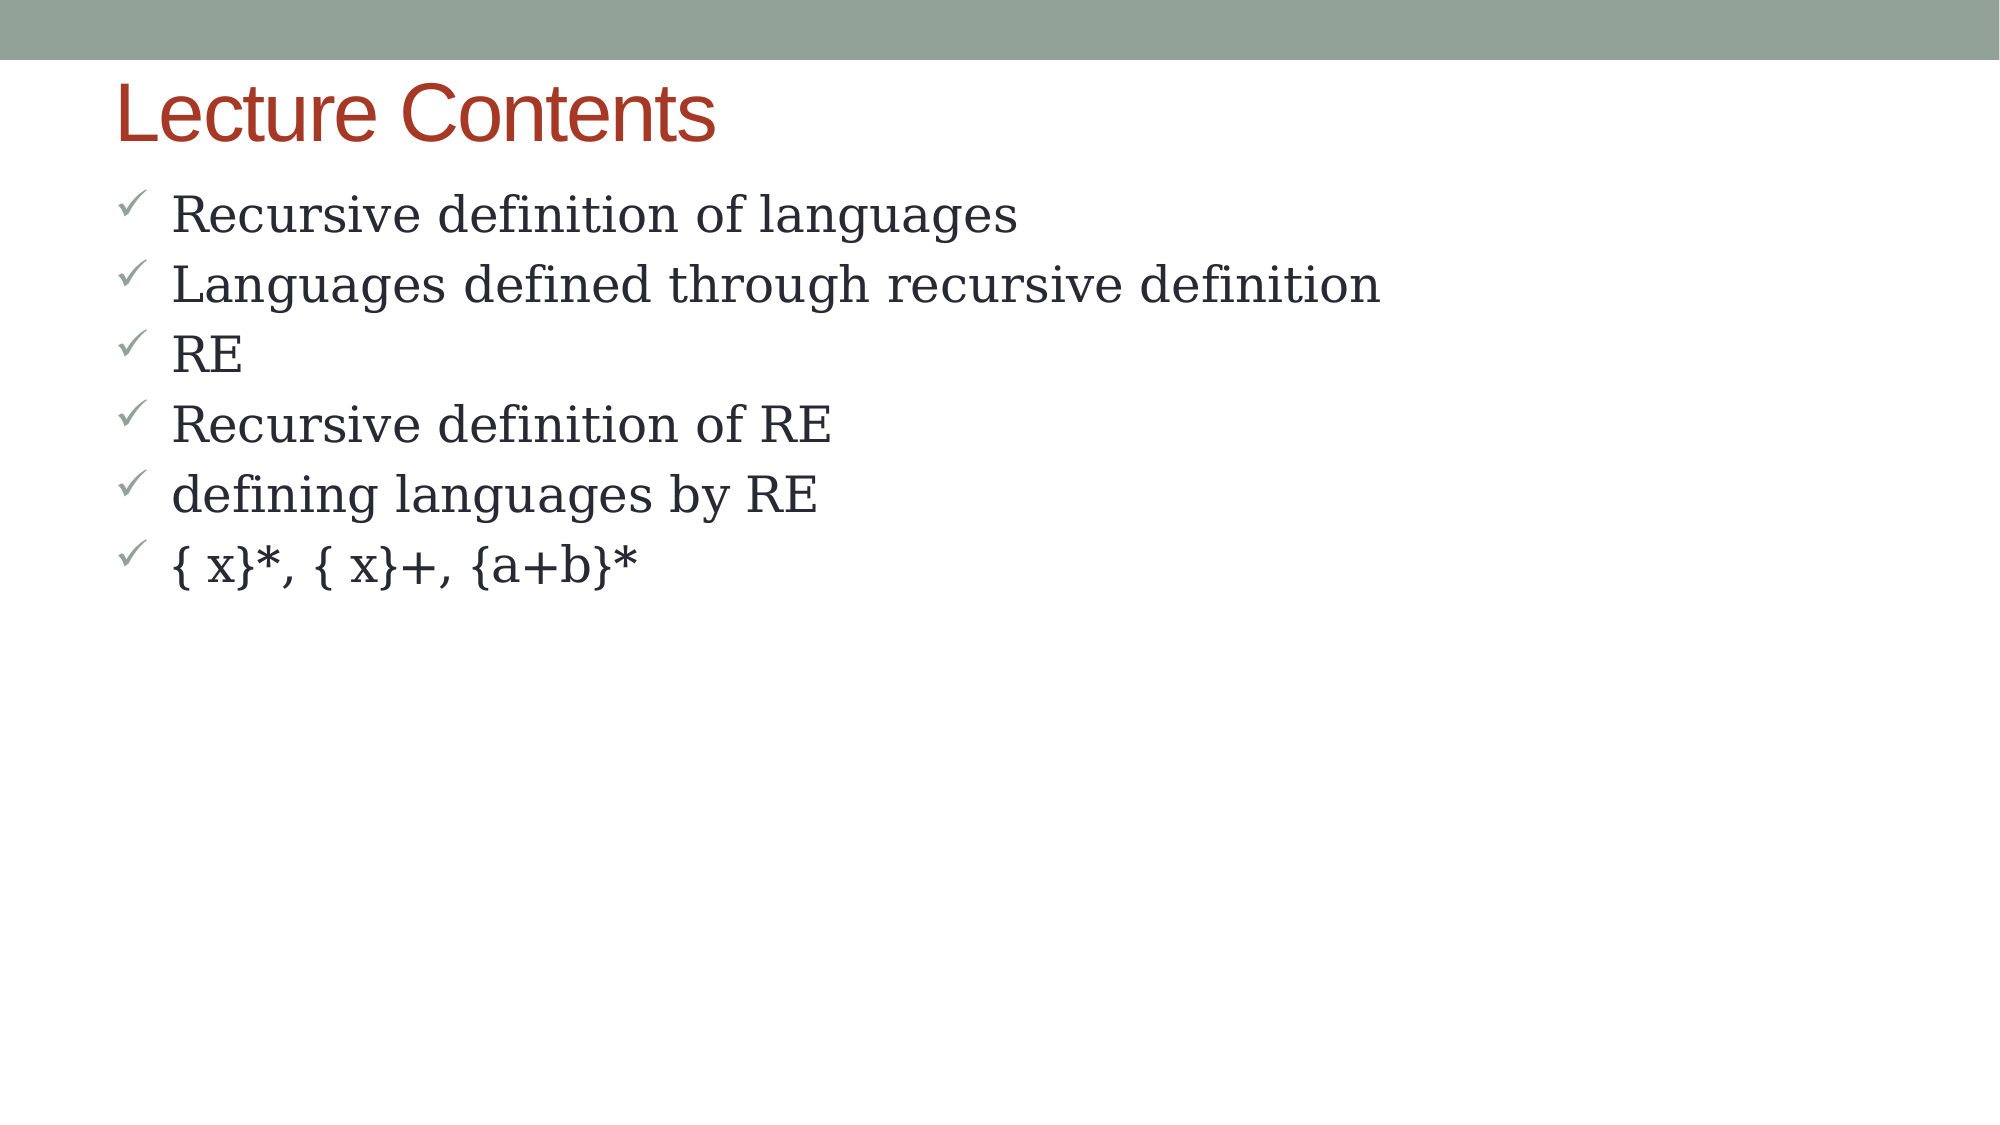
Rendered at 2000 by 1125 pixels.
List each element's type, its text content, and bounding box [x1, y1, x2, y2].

list Recursive definition of languages Languages defined through recursive definition RE Recursive definition of RE defining languages by RE { x}*, { x}+, {a+b}* [99, 174, 1867, 1125]
title Lecture Contents [99, 29, 1867, 174]
